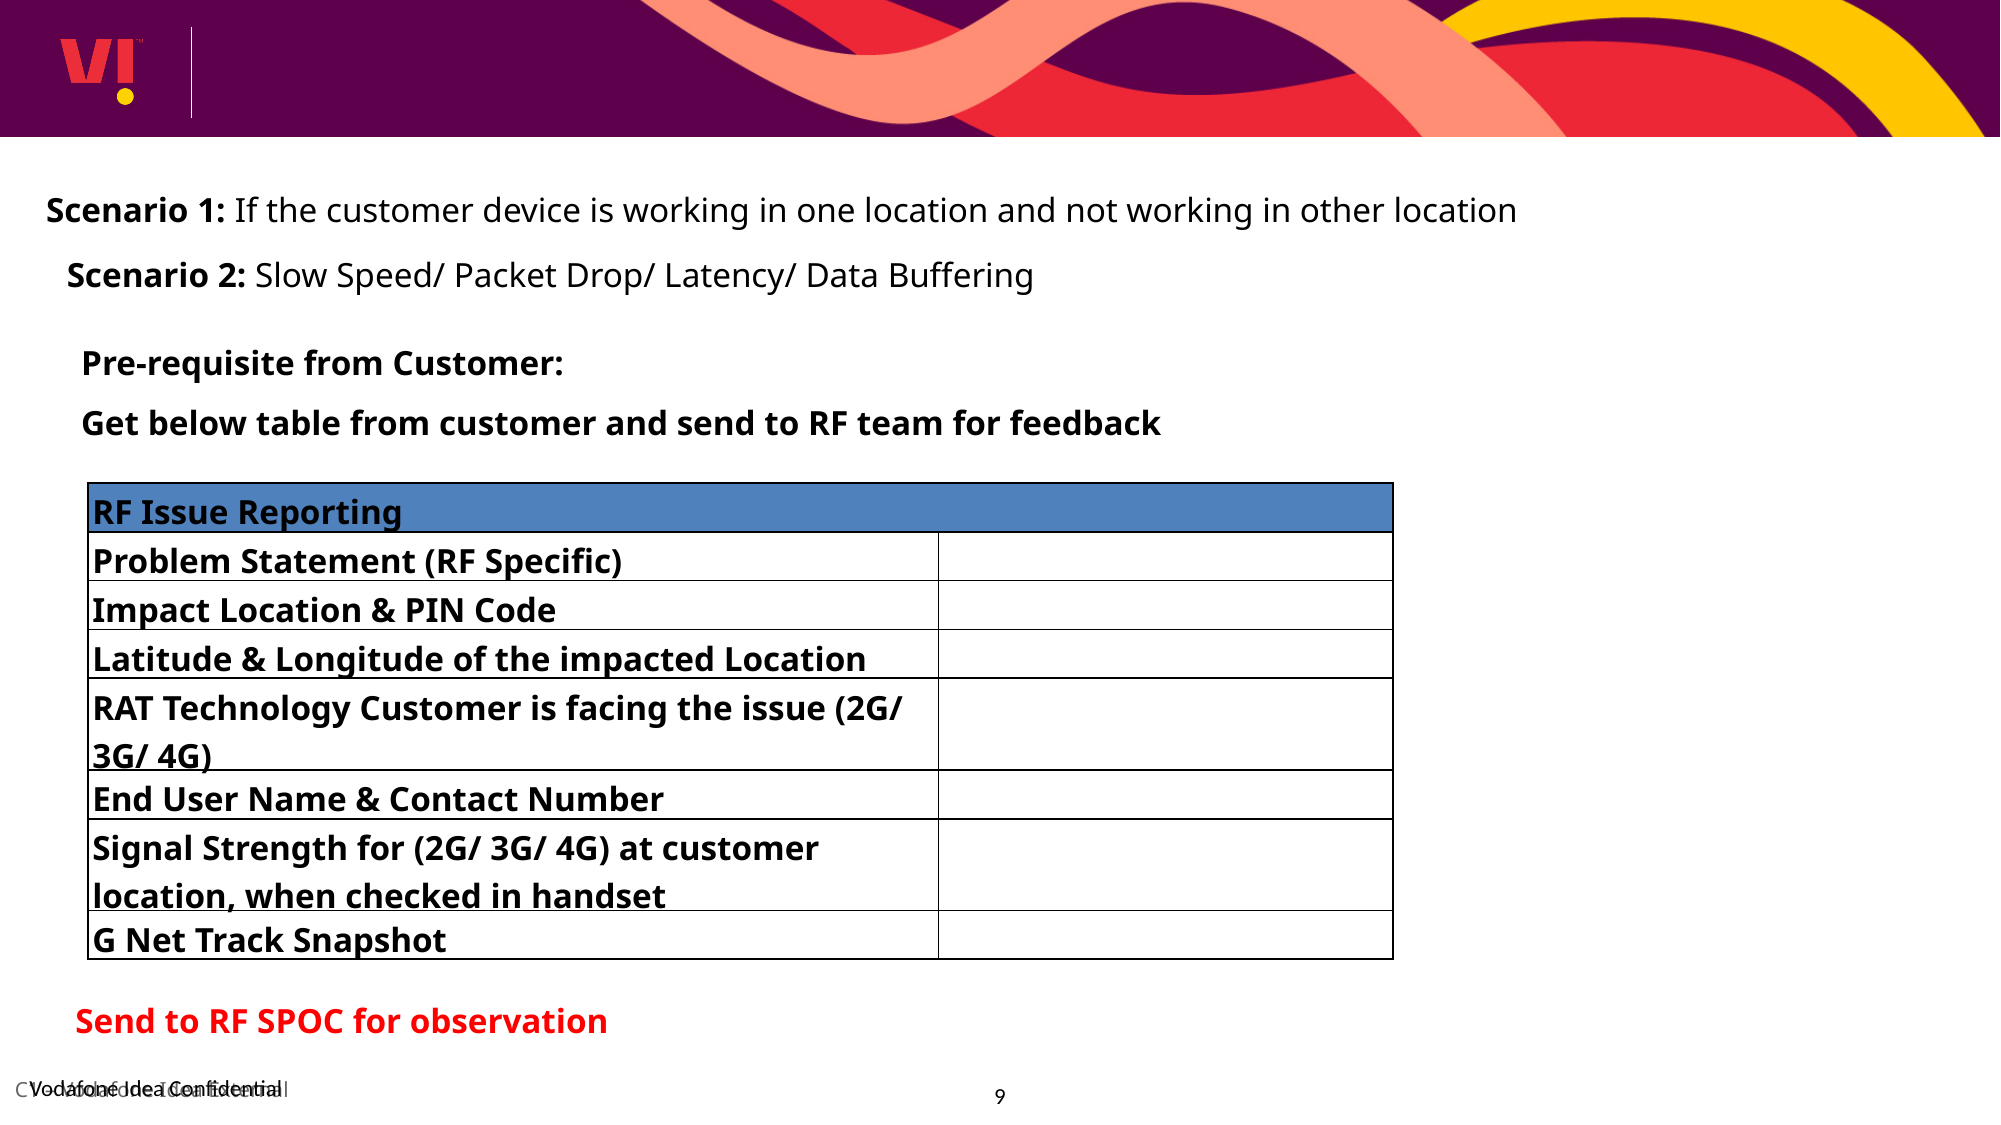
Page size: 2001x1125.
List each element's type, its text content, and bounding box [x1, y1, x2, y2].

slide_number 9 [928, 1065, 1072, 1125]
table_cell Latitude & Longitude of the impacted Location [89, 630, 938, 677]
text_box Scenario 1: If the customer device is working in one location and not working in other location [31, 181, 1535, 236]
table_cell Signal Strength for (2G/ 3G/ 4G) at customer location, when checked in handset [89, 820, 938, 910]
table_cell [939, 820, 1392, 910]
table_cell [939, 911, 1392, 958]
picture [0, 0, 2000, 137]
table_cell End User Name & Contact Number [89, 771, 938, 818]
text_box Pre-requisite from Customer: Get below table from customer and send to RF team for feedback [66, 332, 1683, 450]
table_cell [939, 679, 1392, 769]
table_cell [939, 771, 1392, 818]
table_cell [939, 581, 1392, 629]
table_cell G Net Track Snapshot [89, 911, 938, 958]
text_box Scenario 2: Slow Speed/ Packet Drop/ Latency/ Data Buffering [52, 246, 1060, 302]
table_cell RAT Technology Customer is facing the issue (2G/ 3G/ 4G) [89, 679, 938, 769]
table_cell Problem Statement (RF Specific) [89, 533, 938, 580]
table_cell Impact Location & PIN Code [89, 581, 938, 629]
table_cell [939, 533, 1392, 580]
text_box Send to RF SPOC for observation [60, 989, 624, 1048]
table_header RF Issue Reporting [89, 484, 1392, 531]
table_cell [939, 630, 1392, 677]
